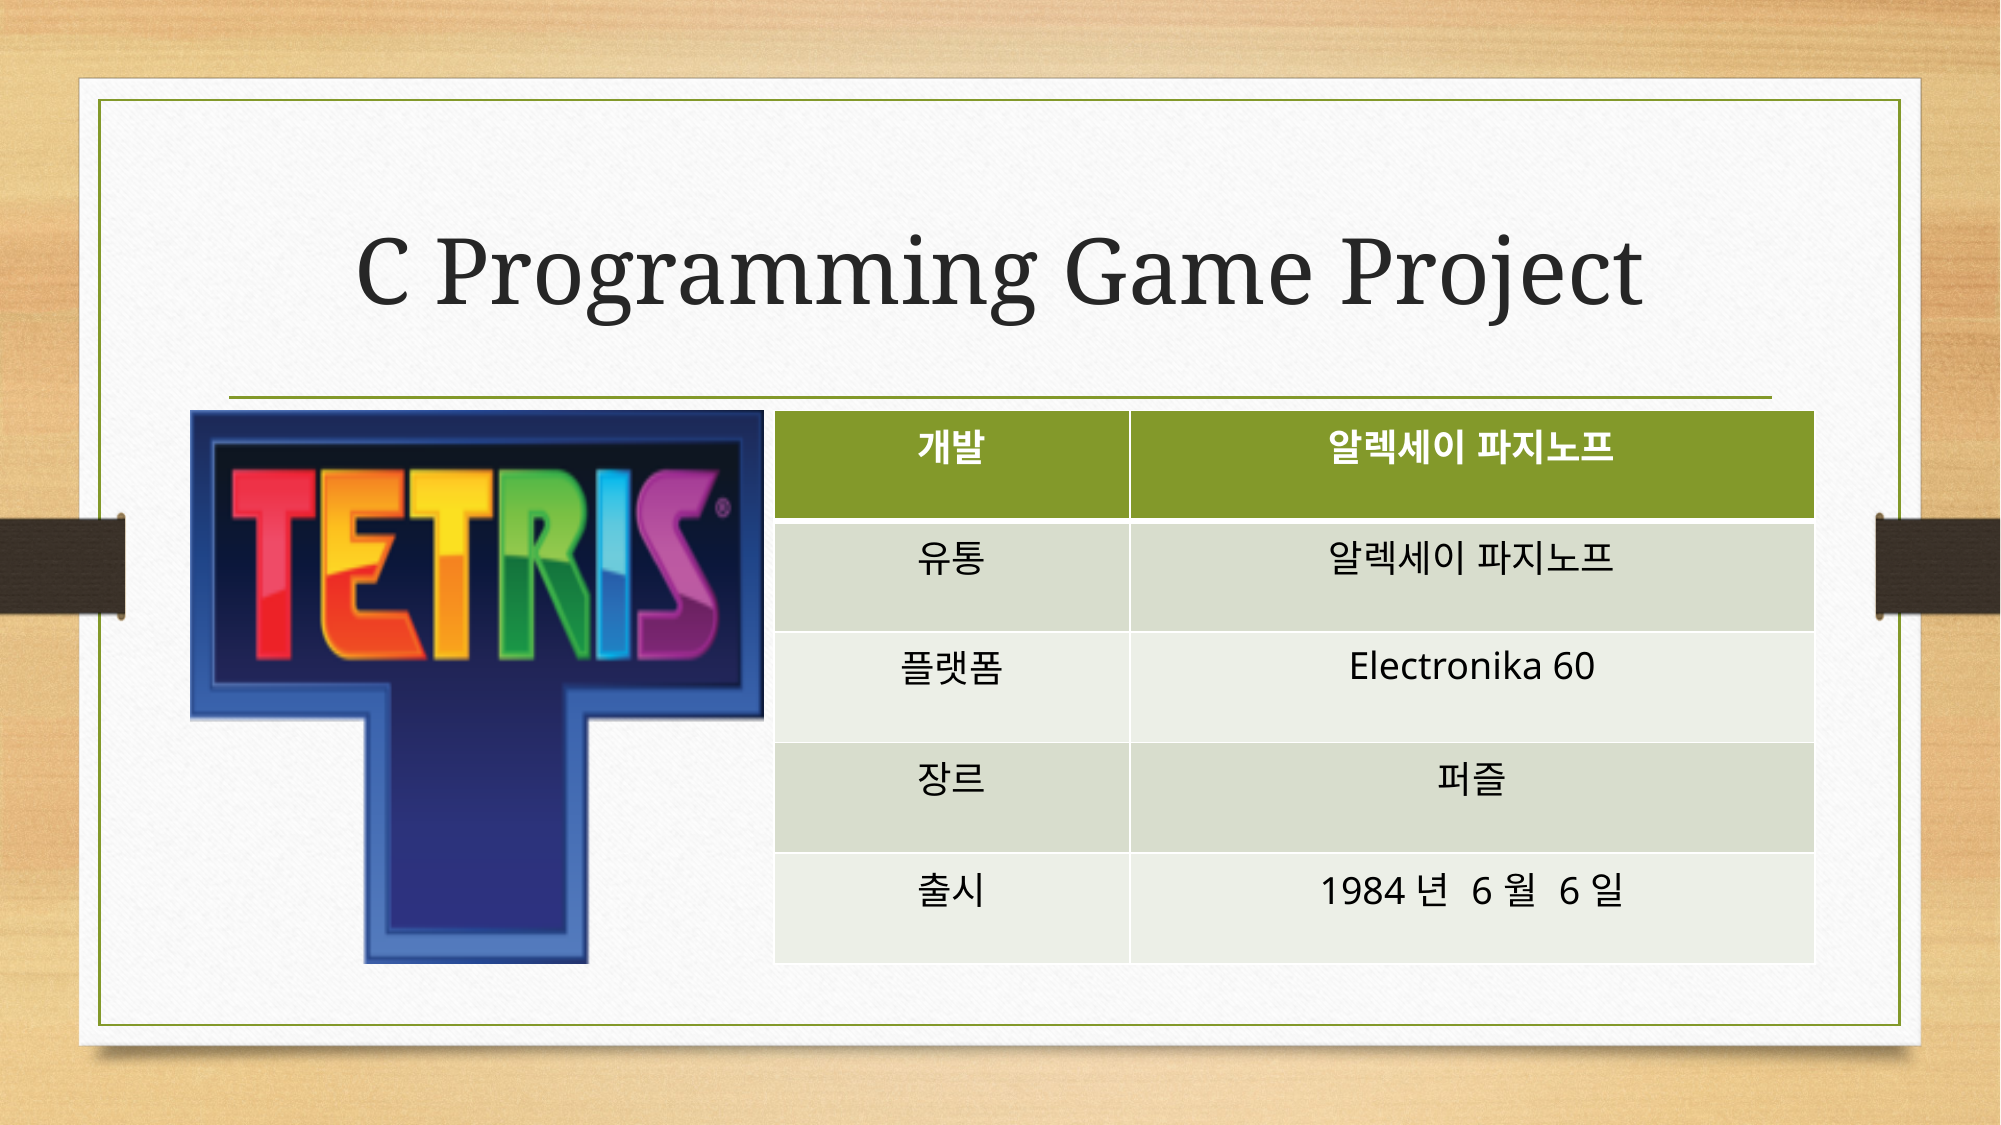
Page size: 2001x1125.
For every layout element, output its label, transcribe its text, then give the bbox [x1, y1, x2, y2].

table_cell 유통 [775, 524, 1129, 631]
table_cell Electronika 60 [1131, 633, 1814, 742]
table_cell 출시 [775, 854, 1129, 963]
table_cell 알렉세이 파지노프 [1131, 524, 1814, 631]
table_cell 장르 [775, 743, 1129, 852]
table_header 알렉세이 파지노프 [1131, 411, 1814, 518]
picture [0, 0, 2001, 1125]
table_header 개발 [775, 411, 1129, 518]
table_cell 1984년 6월 6일 [1131, 854, 1814, 963]
table_cell 플랫폼 [775, 633, 1129, 742]
title C Programming Game Project [212, 161, 1788, 375]
table_cell 퍼즐 [1131, 743, 1814, 852]
